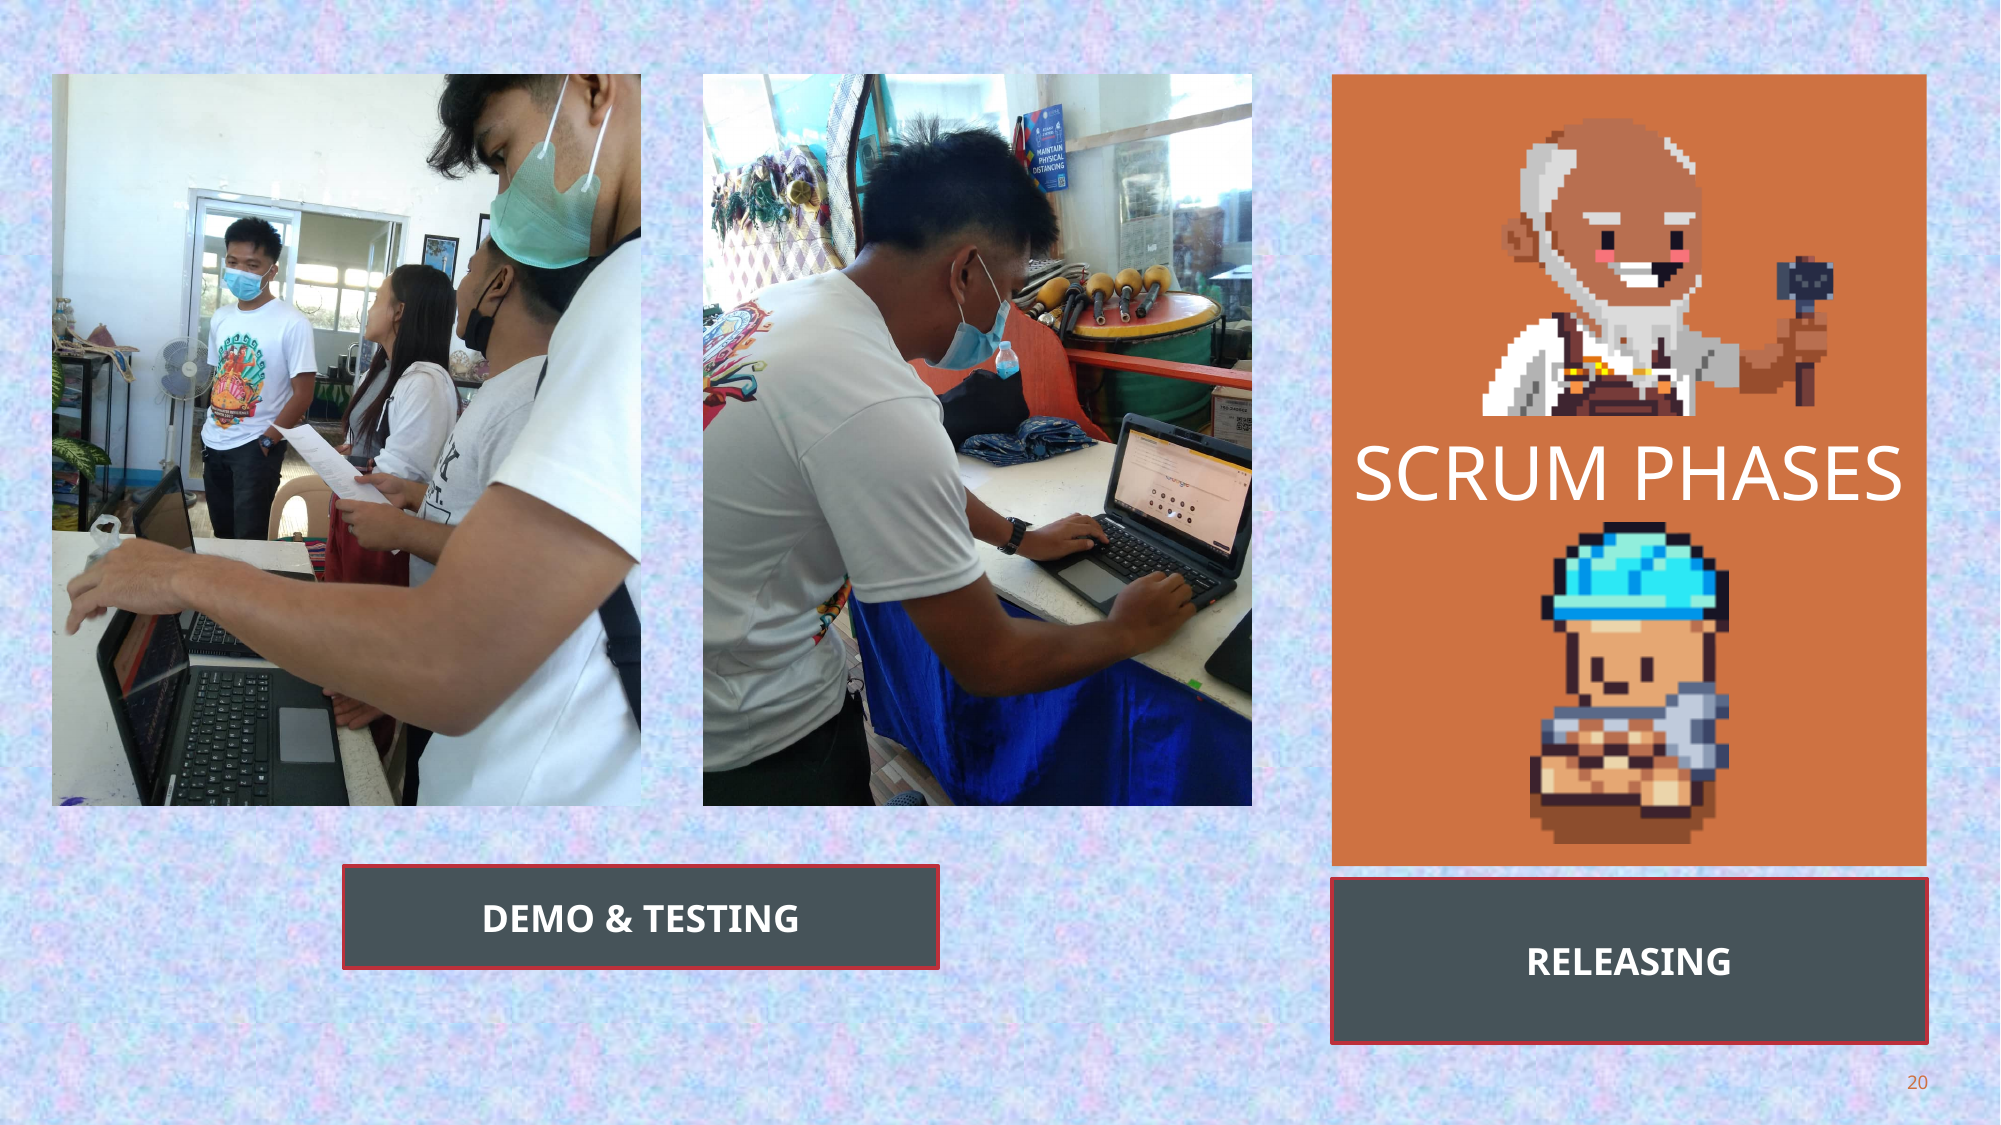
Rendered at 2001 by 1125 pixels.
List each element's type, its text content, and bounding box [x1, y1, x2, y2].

slide_number 20 [1770, 1053, 1944, 1114]
picture [0, 0, 2001, 1125]
text_box RELEASING [1330, 877, 1929, 1045]
text_box DEMO & TESTING [342, 864, 940, 970]
title SCRUM PHASES [1331, 74, 1927, 867]
